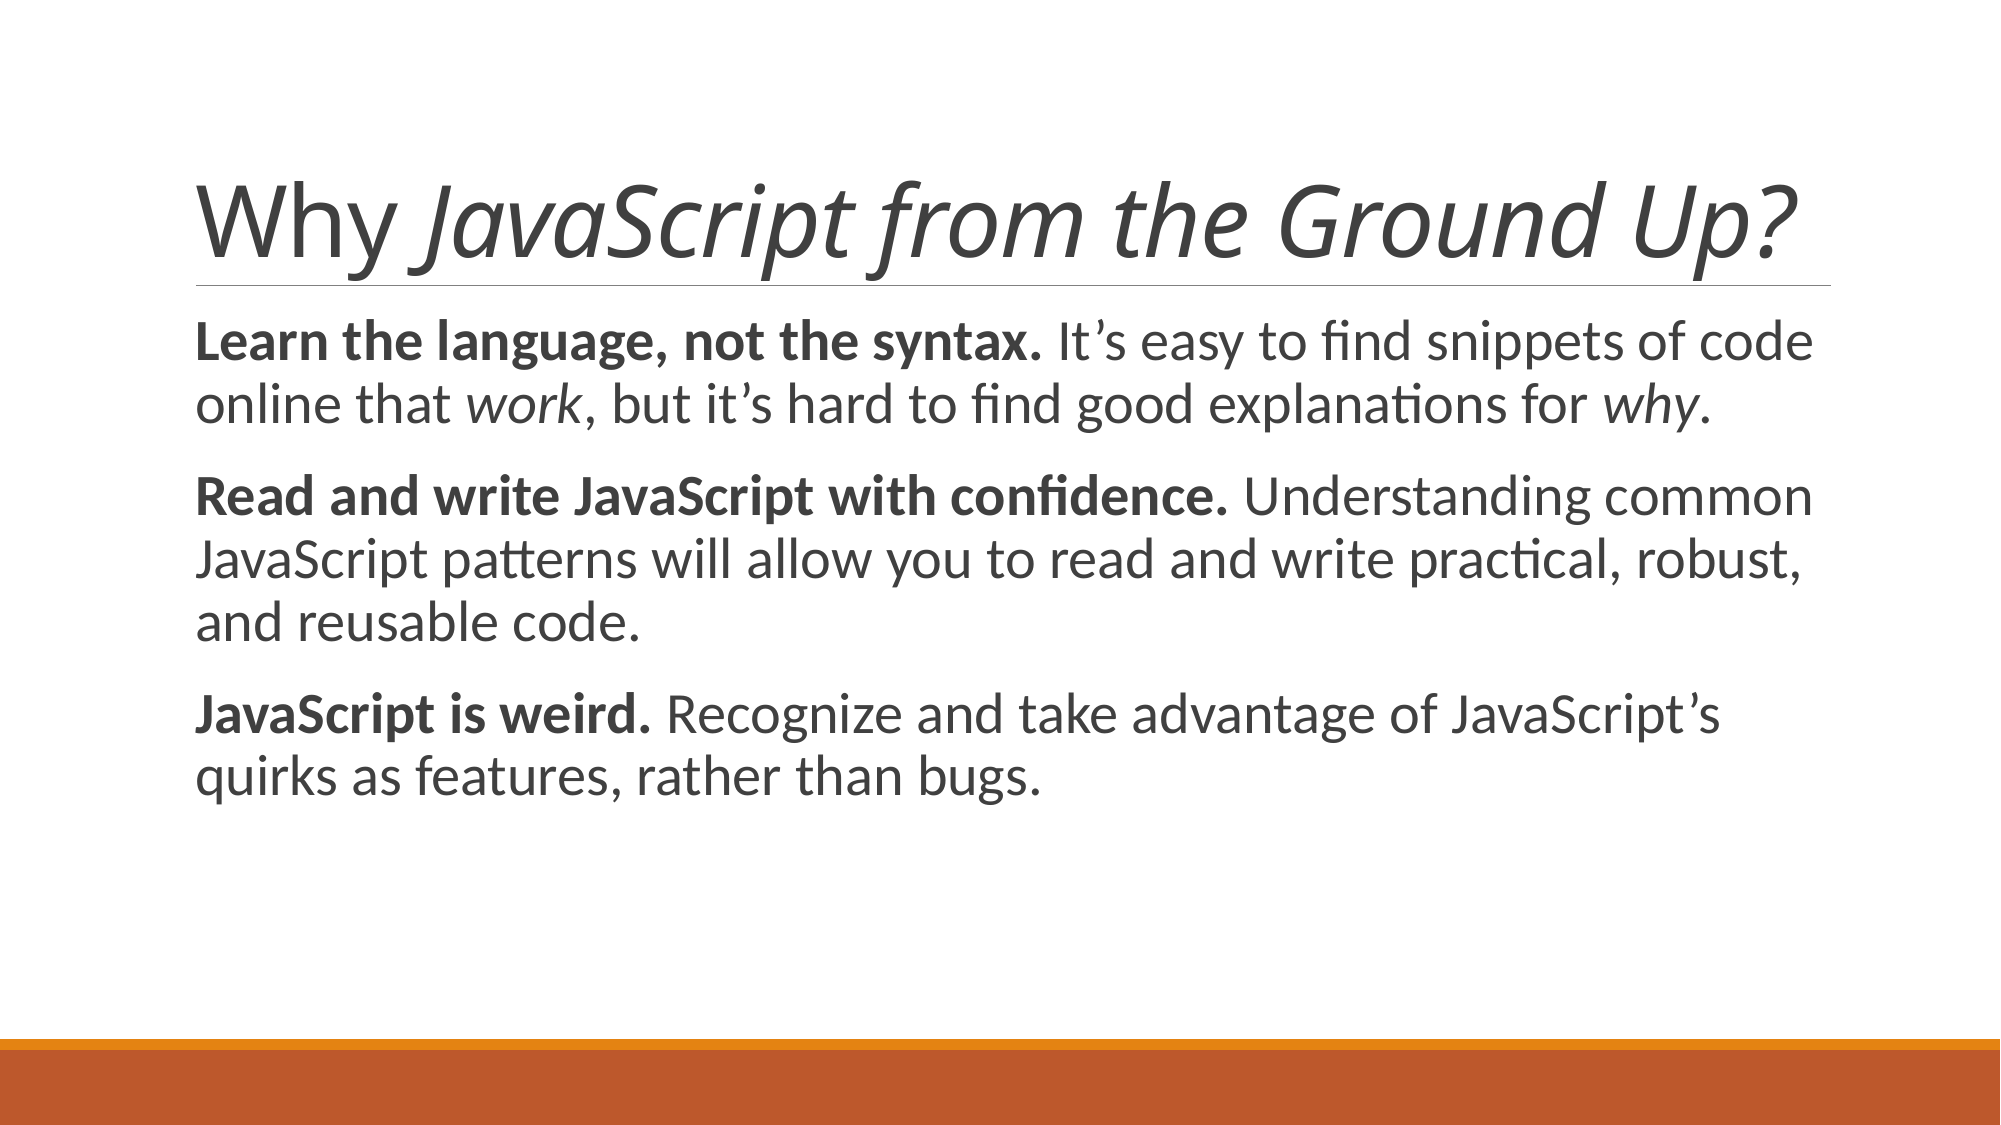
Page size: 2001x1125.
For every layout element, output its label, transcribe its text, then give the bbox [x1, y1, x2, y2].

list Learn the language, not the syntax. It’s easy to find snippets of code online that work, but it’s hard to find good explanations for why. Read and write JavaScript with confidence. Understanding common JavaScript patterns will allow you to read and write practical, robust, and reusable code. JavaScript is weird. Recognize and take advantage of JavaScript’s quirks as features, rather than bugs. [180, 302, 1830, 997]
title Why JavaScript from the Ground Up? [180, 47, 1830, 285]
